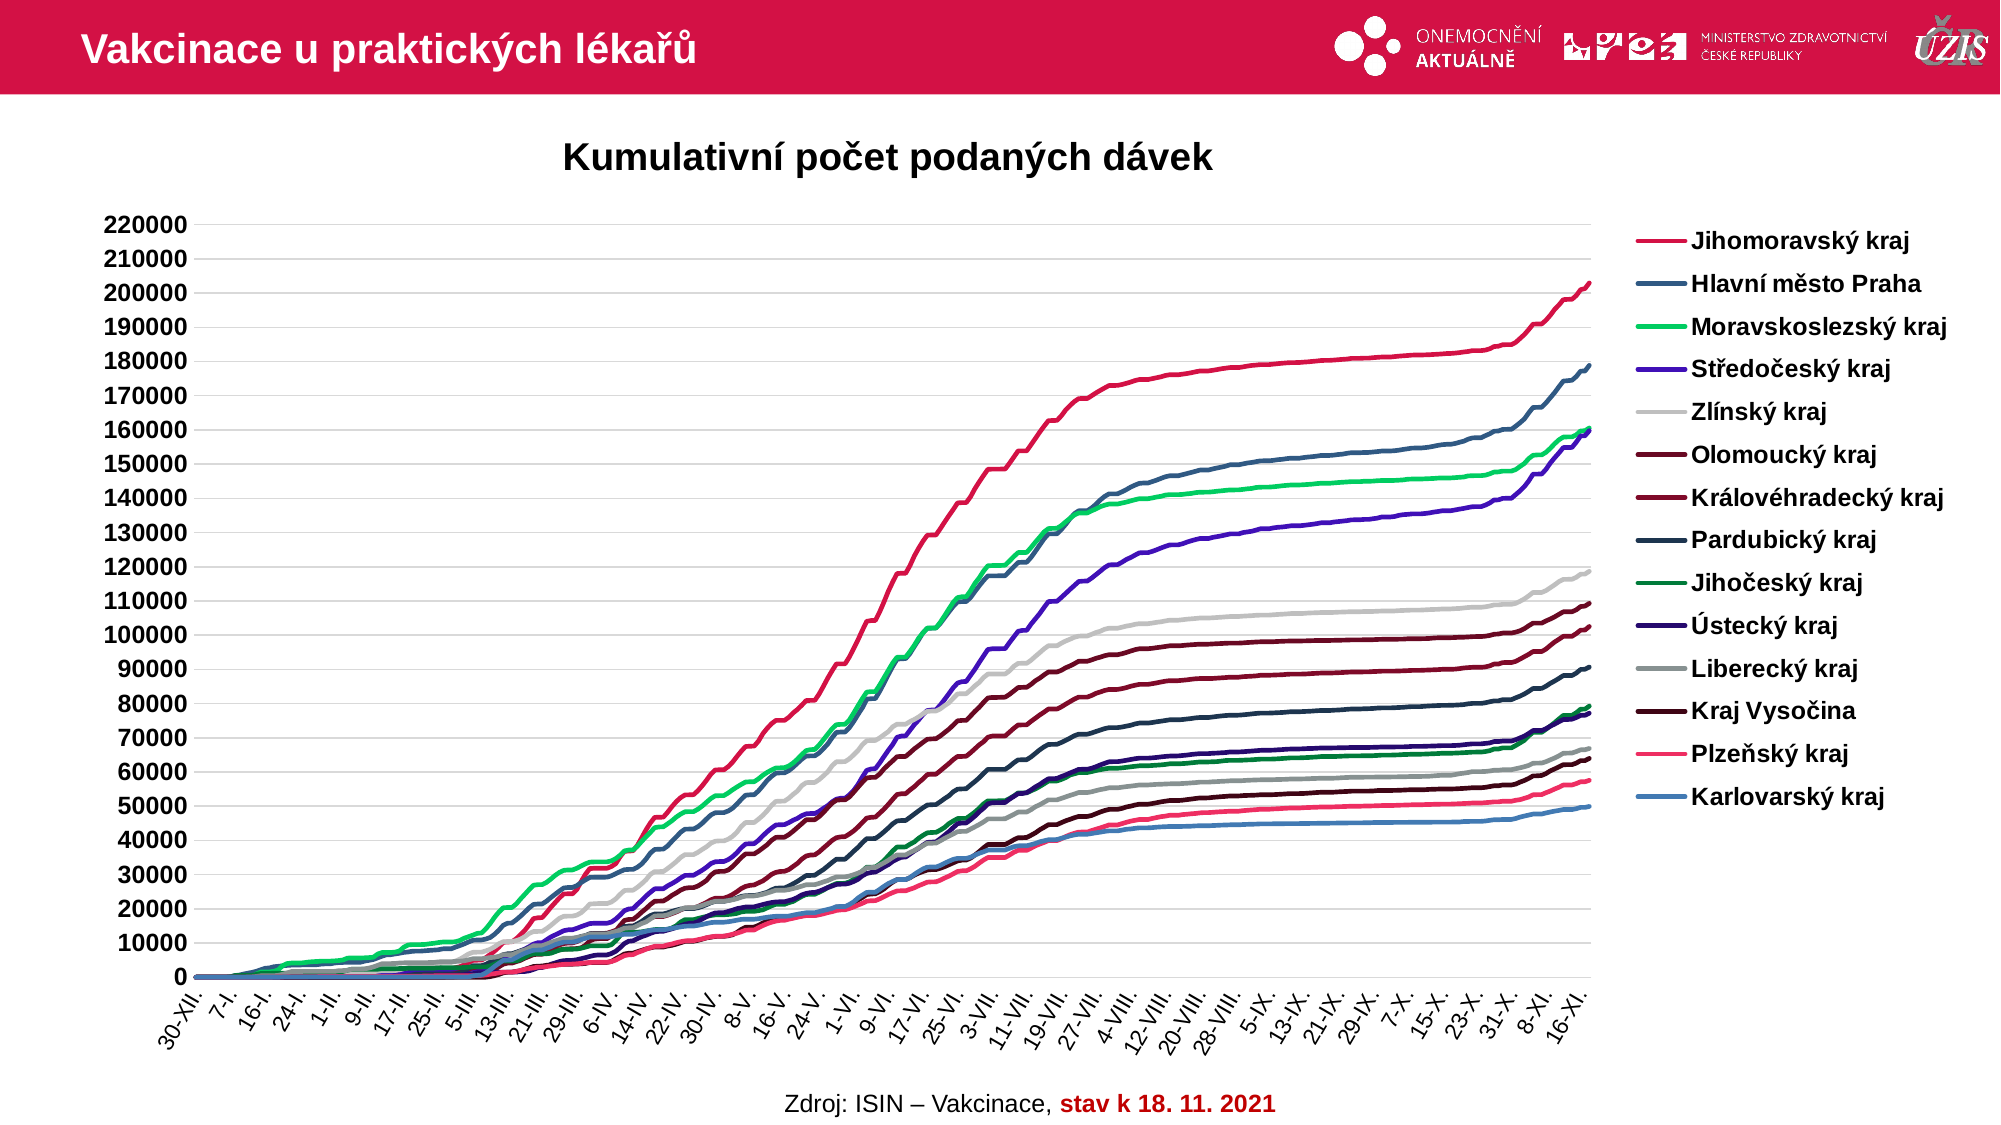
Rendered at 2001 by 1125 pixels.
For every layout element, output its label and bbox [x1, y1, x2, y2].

chart [65, 97, 1969, 1080]
title [65, 2, 1251, 97]
text_box [507, 1080, 1554, 1125]
picture [1563, 31, 1888, 60]
picture [1915, 15, 1989, 66]
picture [1334, 16, 1542, 76]
